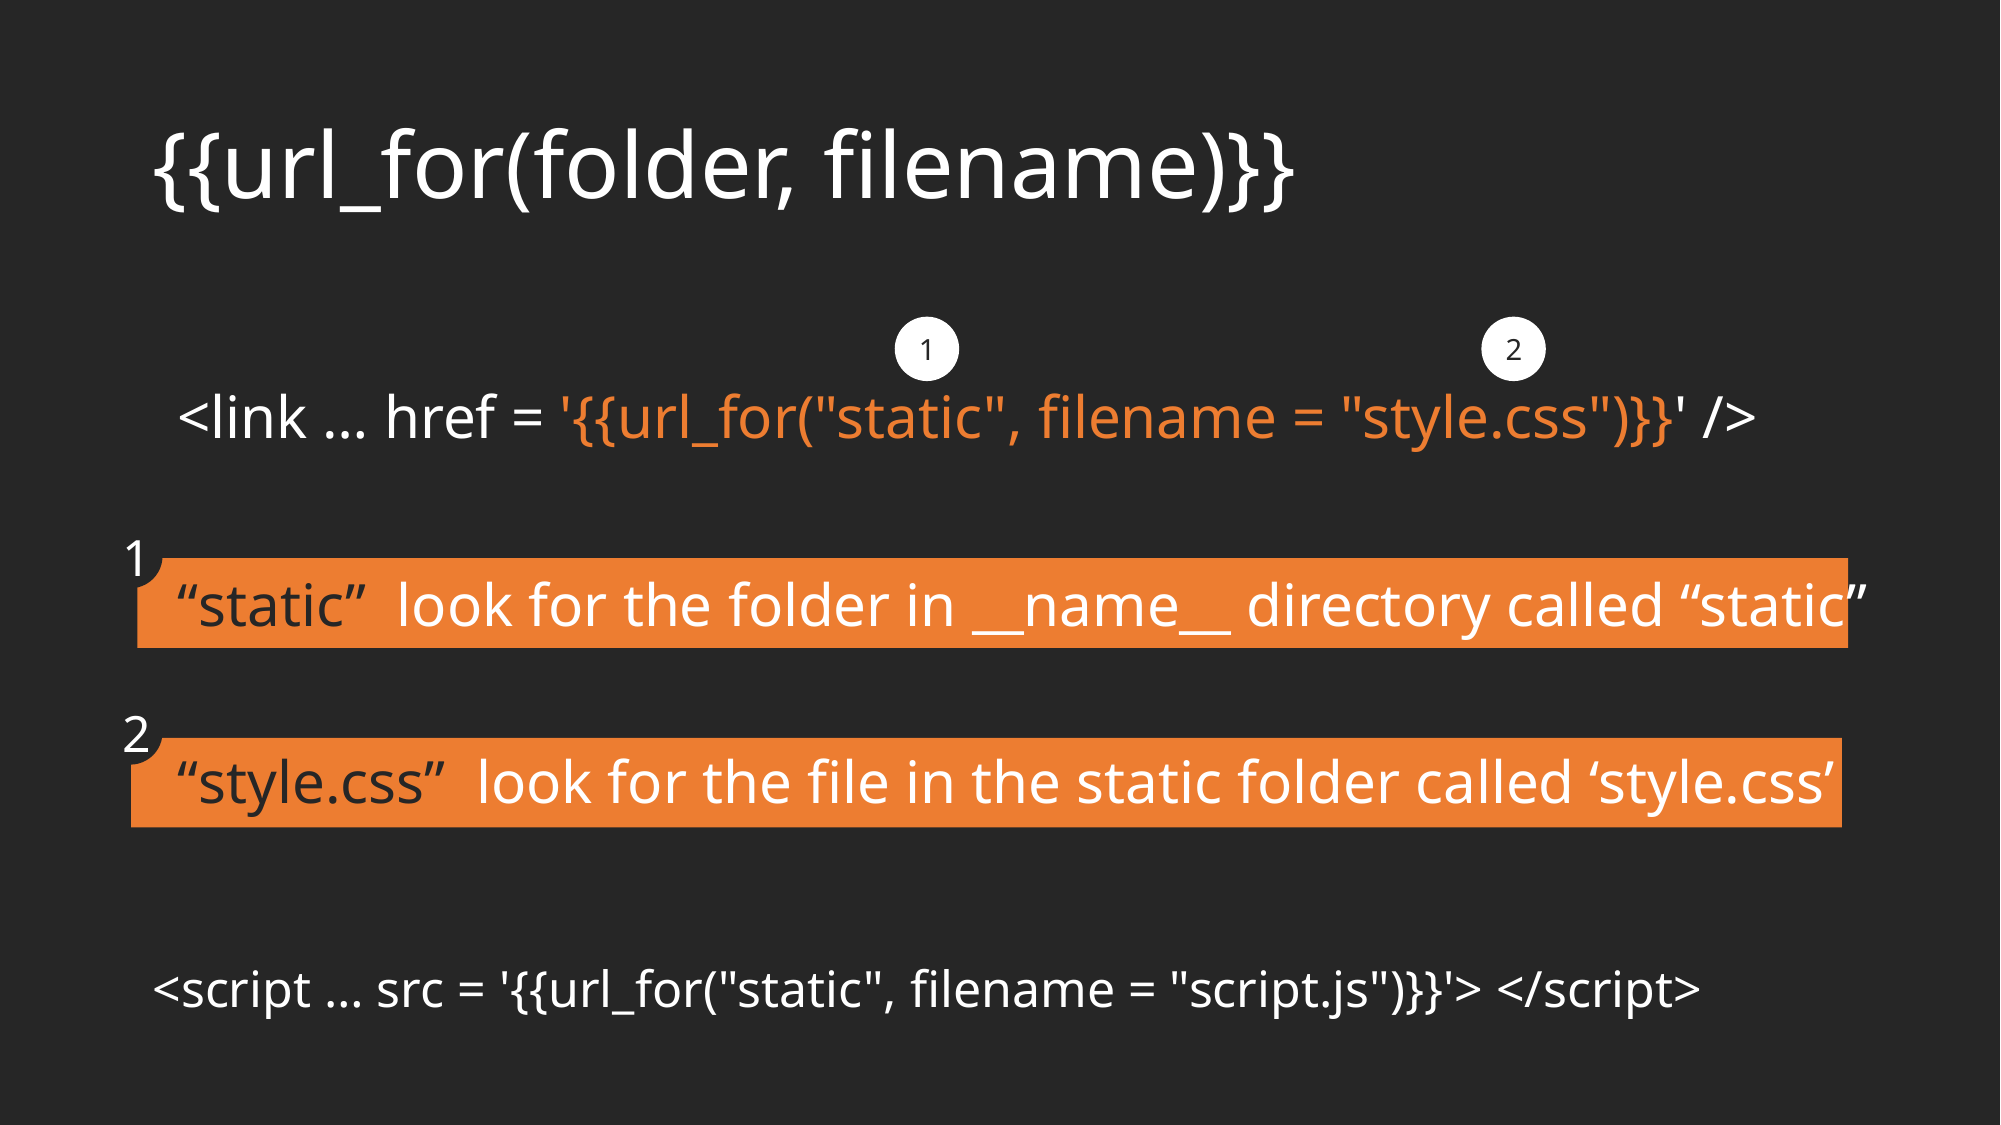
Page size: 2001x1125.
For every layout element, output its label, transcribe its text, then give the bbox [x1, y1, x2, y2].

text_box [136, 569, 1849, 649]
text_box “style.css” look for the file in the static folder called ‘style.css’ [162, 746, 1888, 826]
text_box “static” look for the folder in __name__ directory called “static” [162, 568, 1888, 648]
title {{url_for(folder, filename)}} [137, 59, 1863, 278]
text_box 1 [893, 315, 961, 383]
text_box <script … src = '{{url_for("static", filename = "script.js")}}'> </script> [137, 956, 1863, 1080]
text_box 2 [97, 699, 164, 766]
text_box 2 [1480, 315, 1547, 383]
text_box 1 [97, 522, 164, 590]
text_box [162, 557, 1849, 568]
text_box <link … href = '{{url_for("static", filename = "style.css")}}' /> [162, 380, 1888, 460]
text_box [130, 737, 1843, 828]
